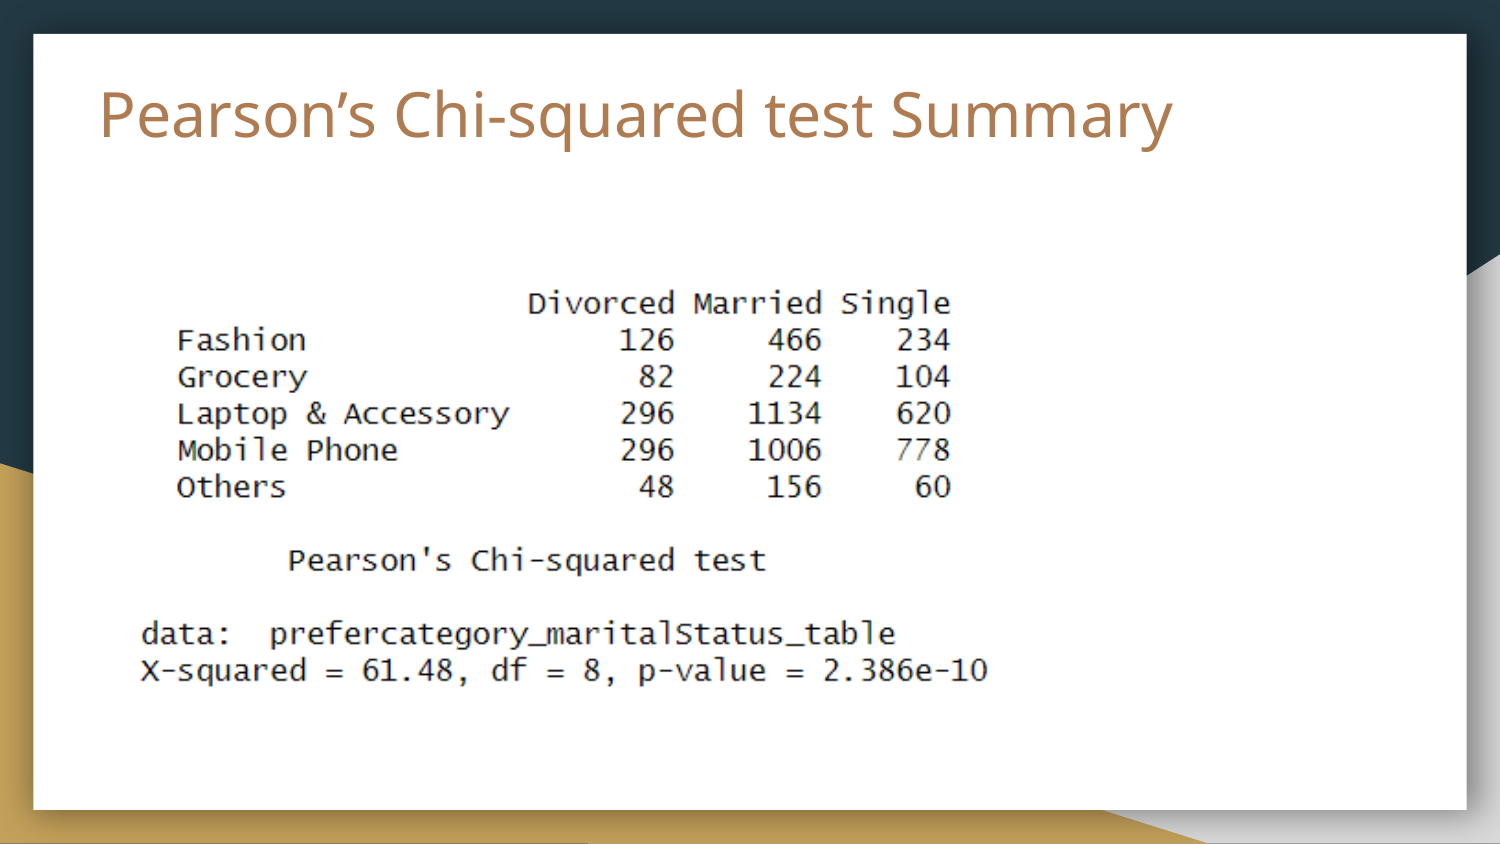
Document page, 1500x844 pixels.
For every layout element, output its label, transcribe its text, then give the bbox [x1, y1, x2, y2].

title Pearson’s Chi-squared test Summary [83, 59, 1315, 217]
picture [123, 225, 1192, 741]
